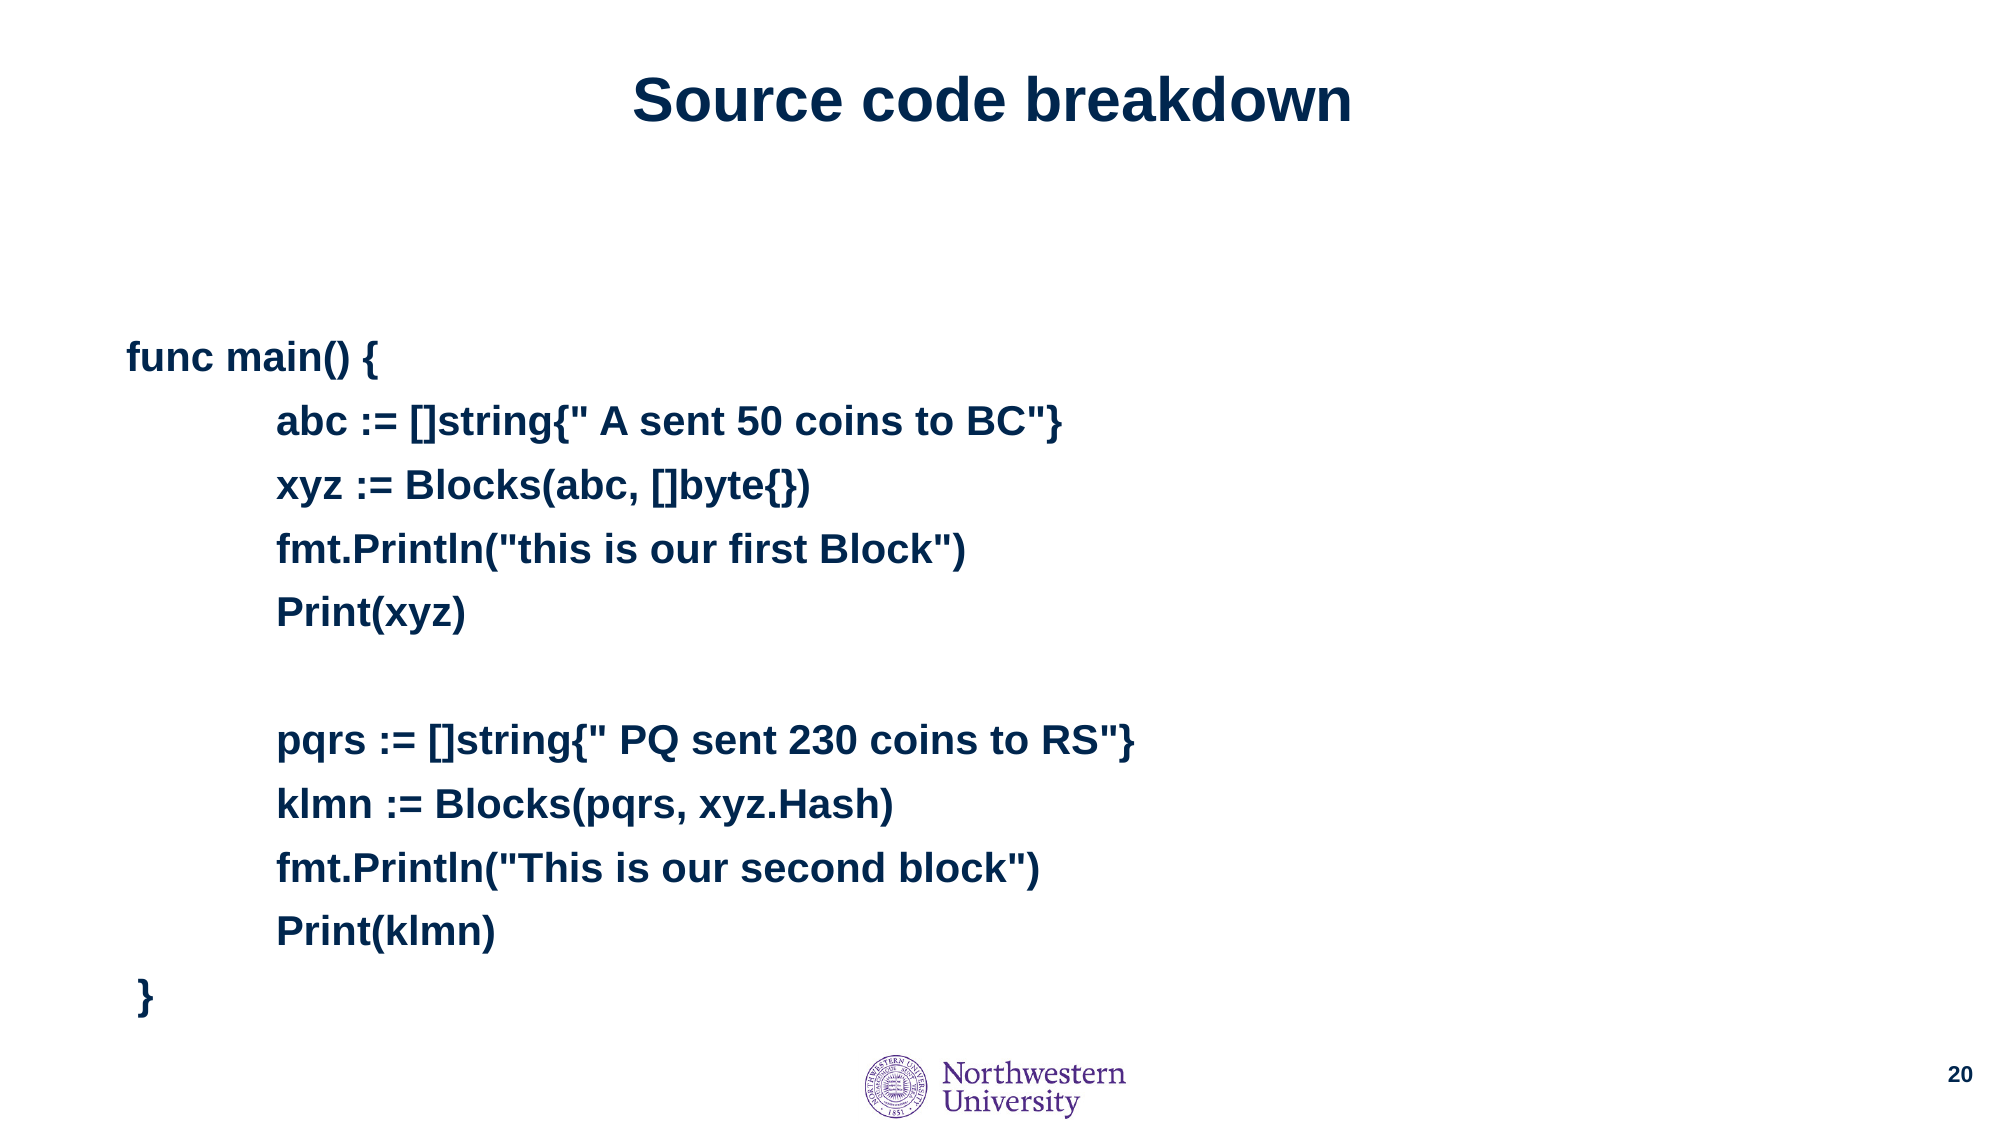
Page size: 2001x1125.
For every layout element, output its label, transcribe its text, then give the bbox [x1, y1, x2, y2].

picture [858, 1052, 1130, 1124]
title Source code breakdown [105, 60, 1883, 155]
list func main() { abc := []string{" A sent 50 coins to BC"} xyz := Blocks(abc, []byte{}) fmt.Println("this is our first Block") Print(xyz) pqrs := []string{" PQ sent 230 coins to RS"} klmn := Blocks(pqrs, xyz.Hash) fmt.Println("This is our second block") Print(klmn) } [111, 328, 1889, 1040]
